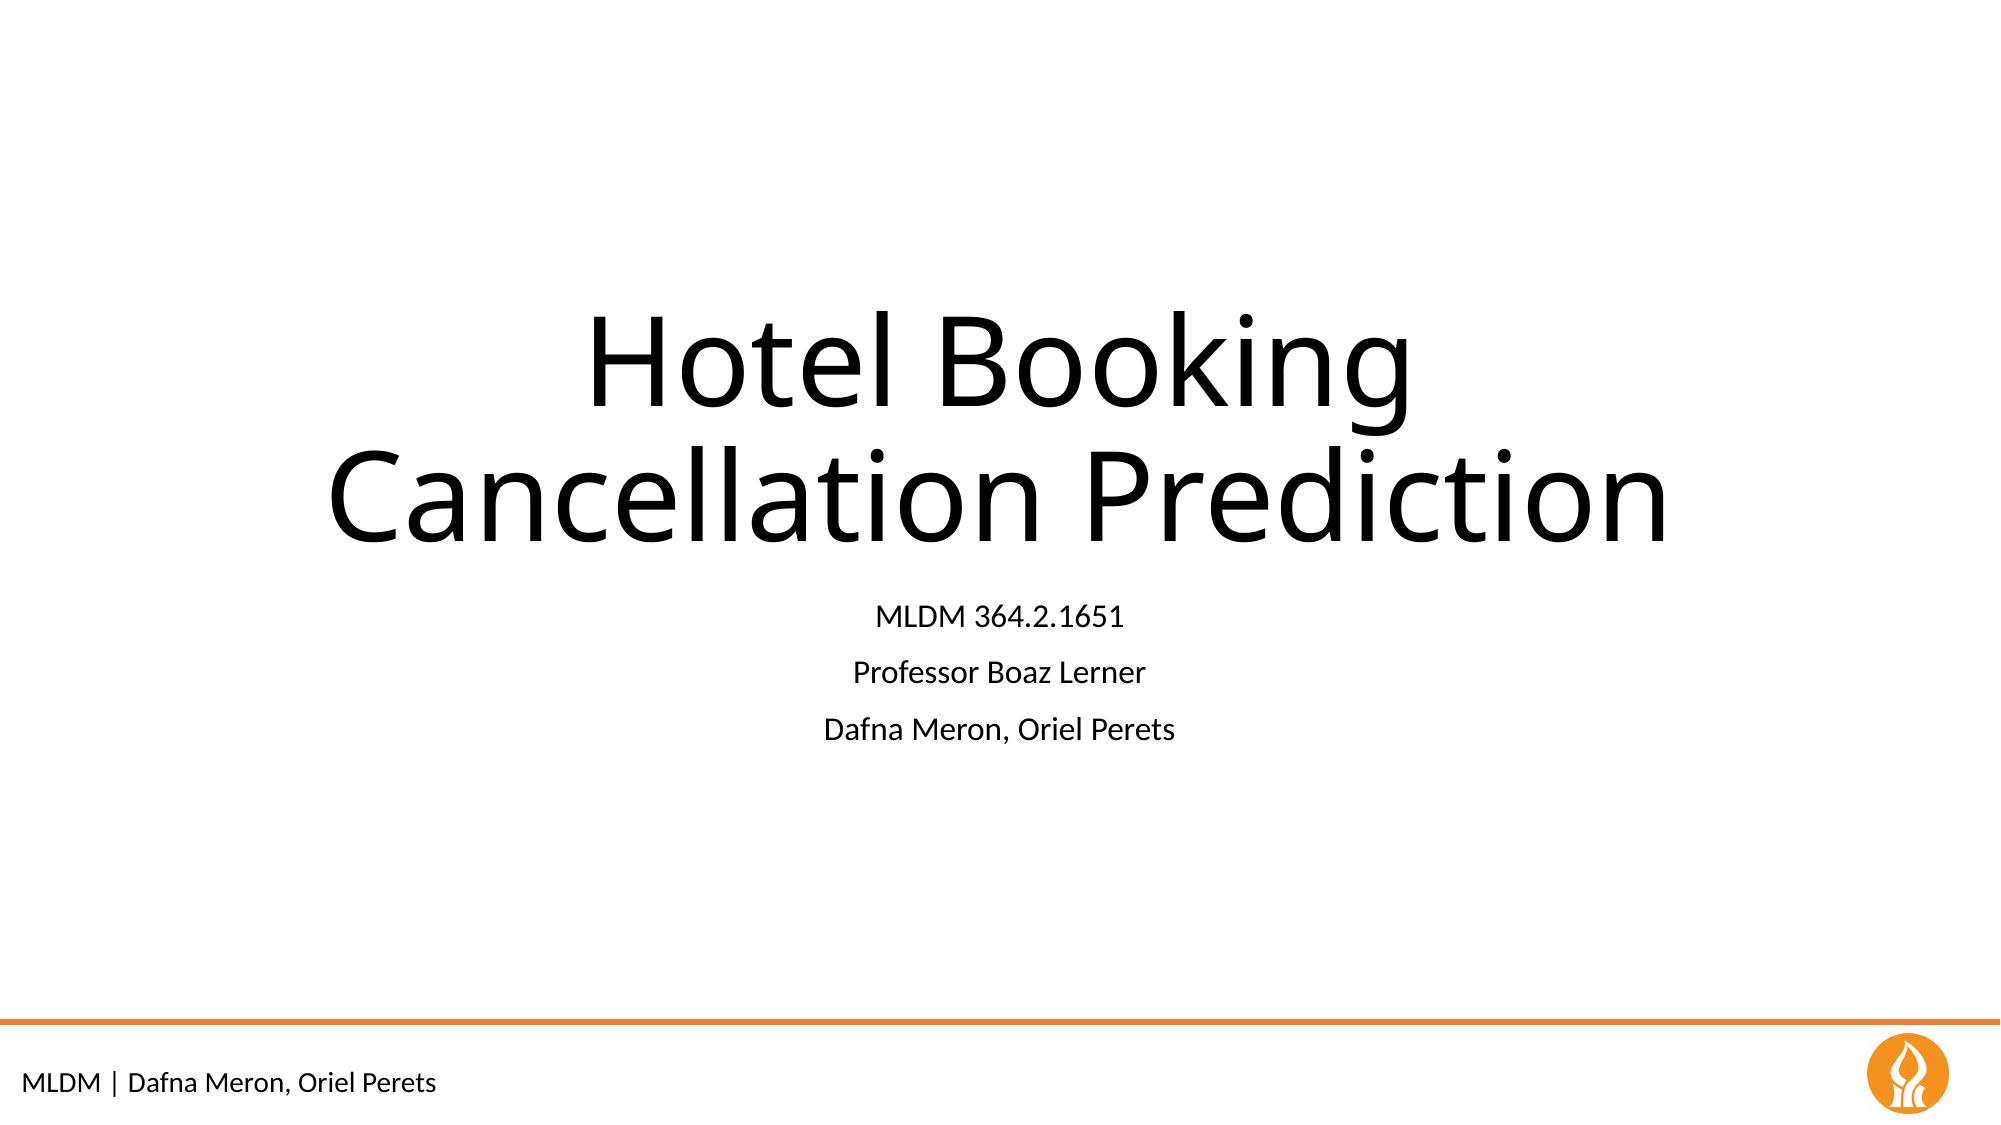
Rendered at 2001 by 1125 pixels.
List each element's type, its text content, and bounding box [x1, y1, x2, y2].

title Hotel Booking Cancellation Prediction [249, 184, 1750, 576]
text_box MLDM | Dafna Meron, Oriel Perets [0, 1056, 532, 1106]
subtitle MLDM 364.2.1651 Professor Boaz Lerner Dafna Meron, Oriel Perets [249, 590, 1750, 863]
picture [1867, 1033, 1949, 1115]
